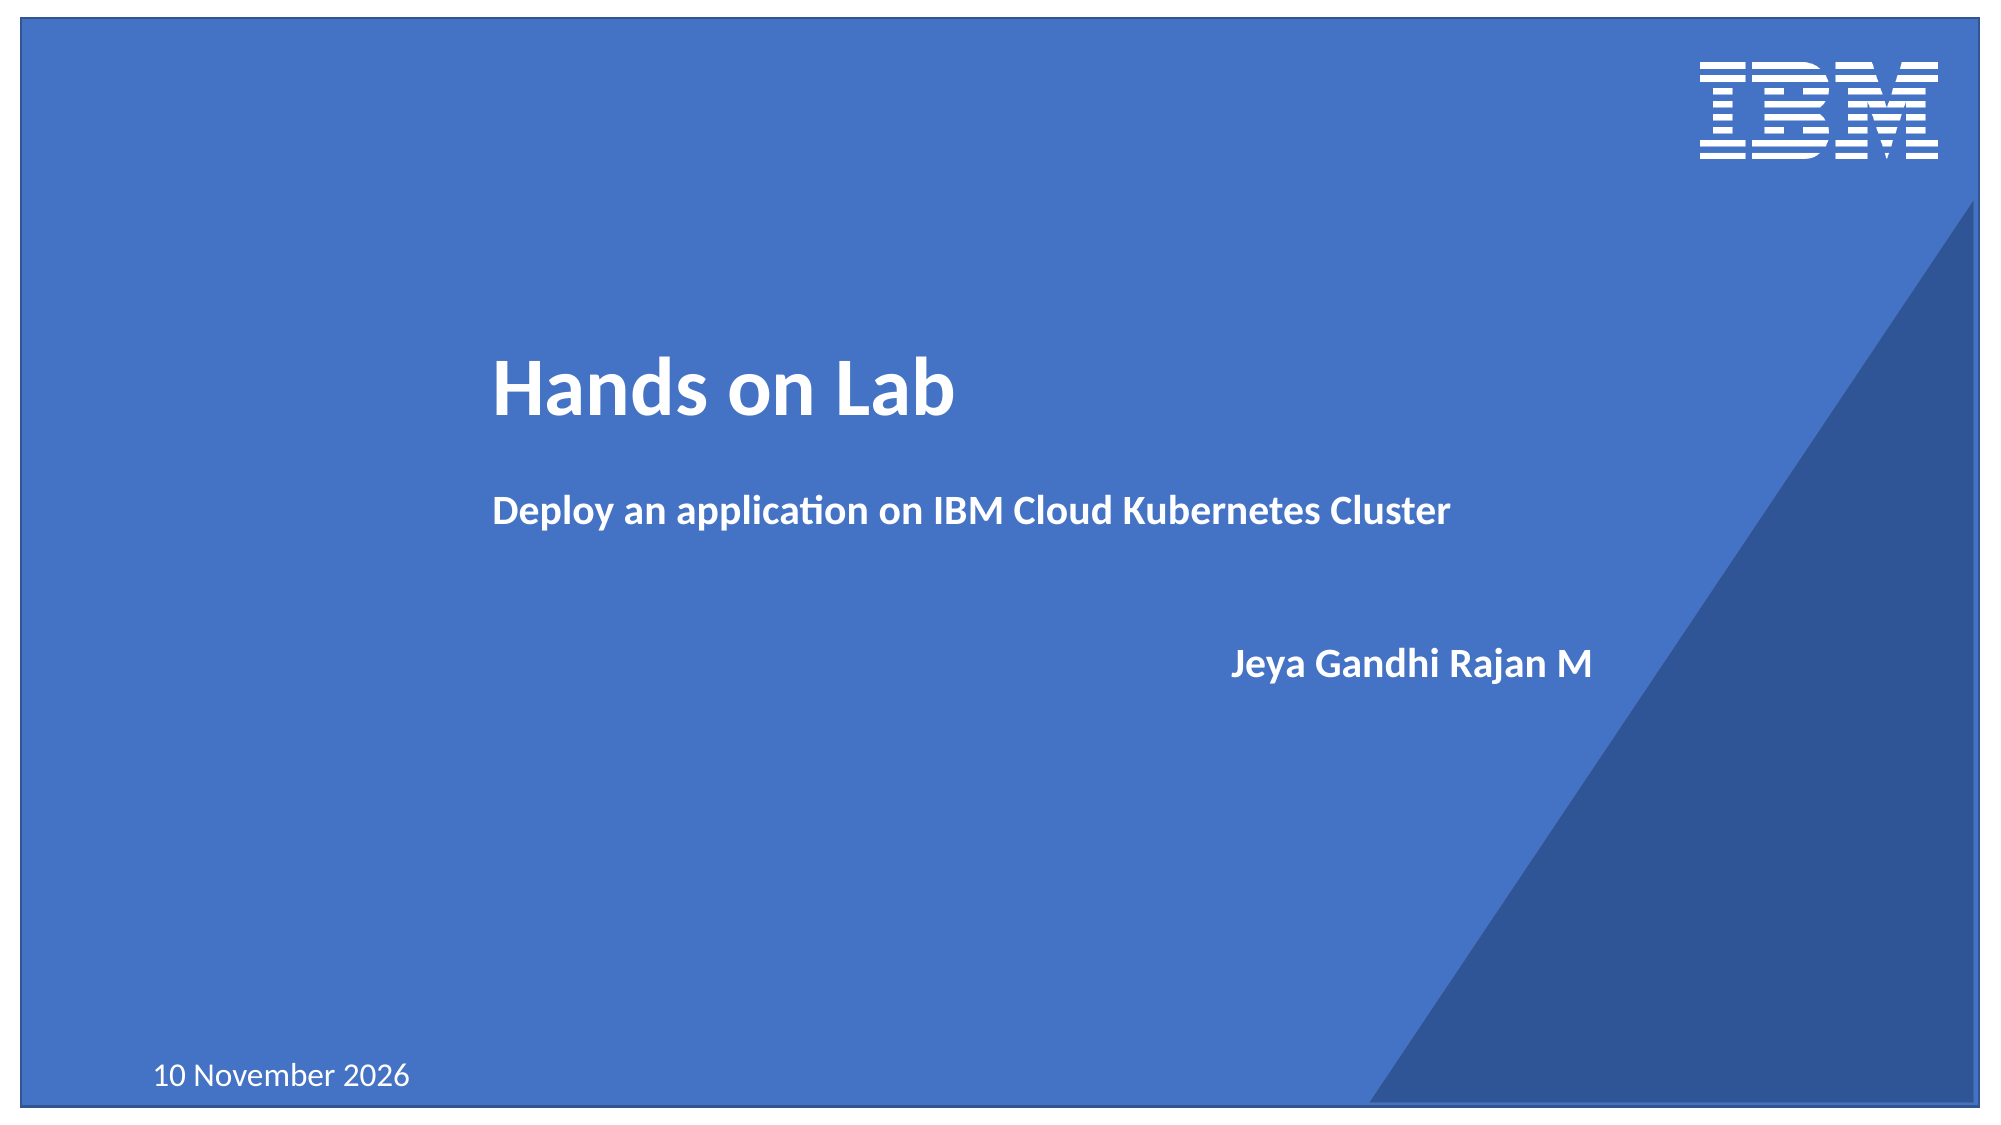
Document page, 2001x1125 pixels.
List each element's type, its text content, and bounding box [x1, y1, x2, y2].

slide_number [137, 1042, 588, 1103]
text_box Jeya Gandhi Rajan M [1216, 628, 1609, 693]
text_box [1367, 196, 1975, 1104]
picture [1700, 62, 1938, 159]
text_box Hands on Lab Deploy an application on IBM Cloud Kubernetes Cluster [477, 325, 1638, 600]
